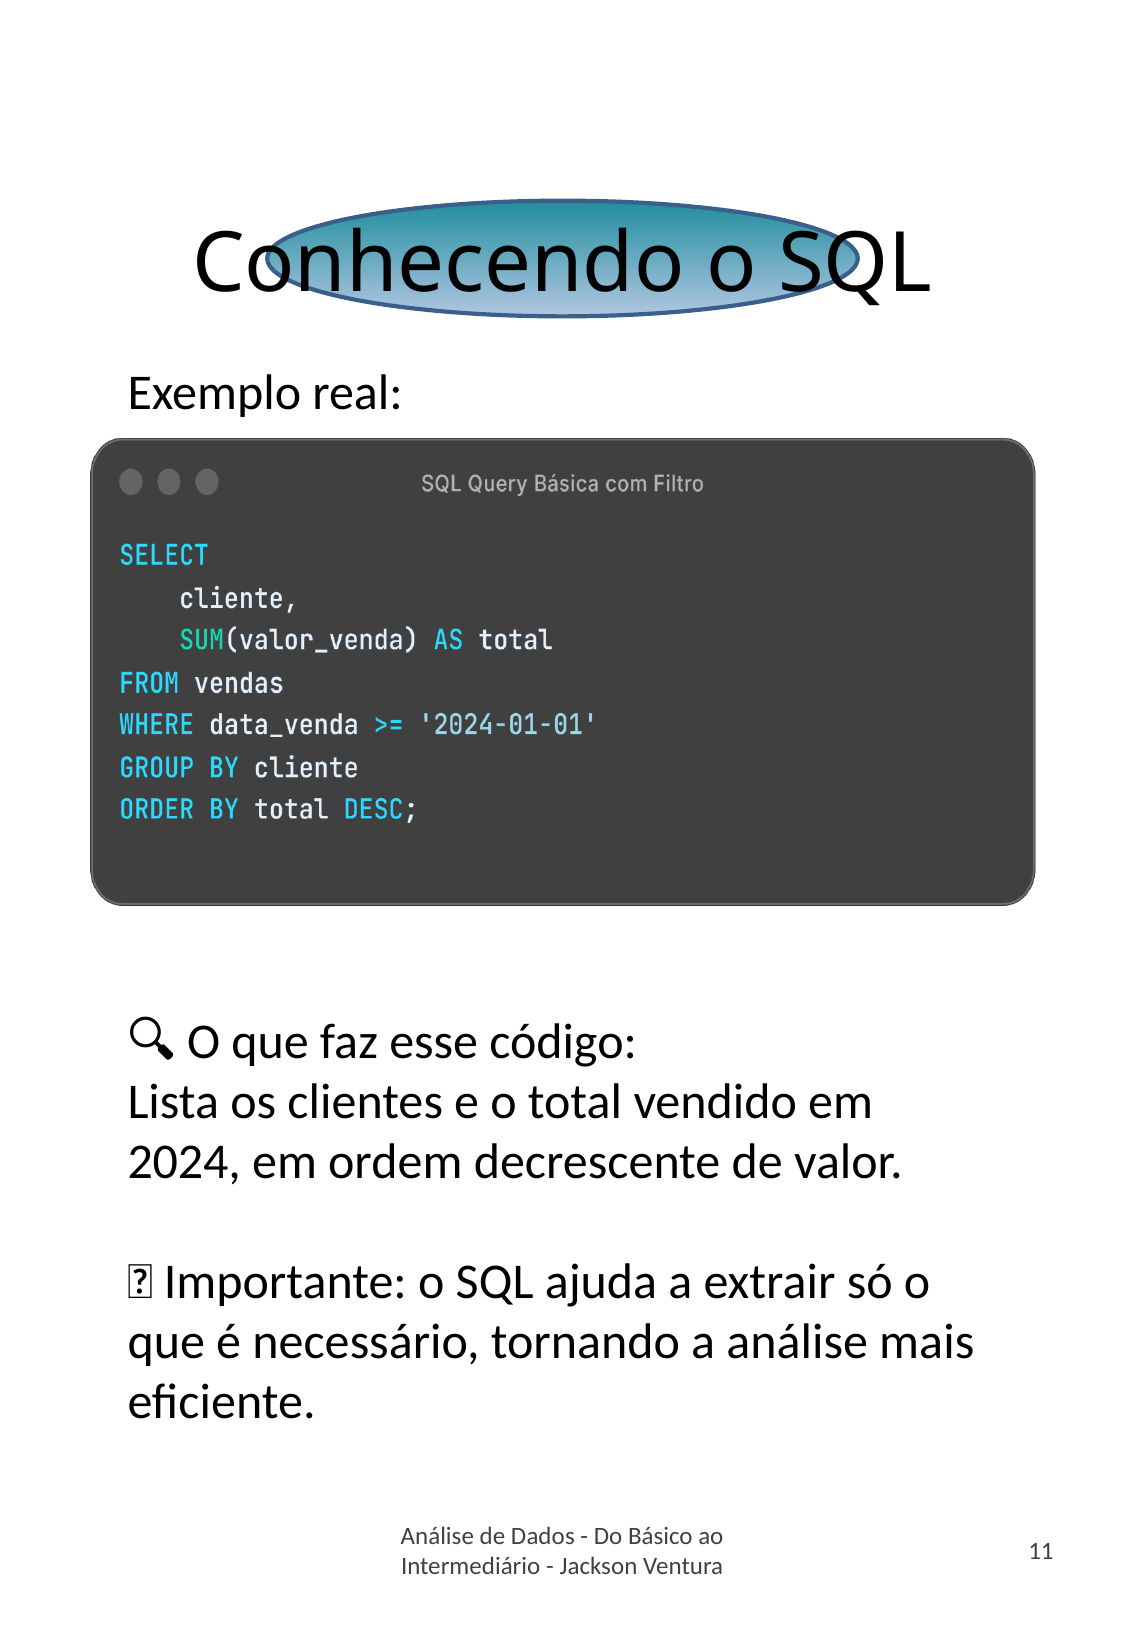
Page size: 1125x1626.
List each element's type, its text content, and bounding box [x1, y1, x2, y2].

picture [66, 410, 1059, 933]
text_box 🔍 O que faz esse código: Lista os clientes e o total vendido em 2024, em ordem decrescente de valor. 📘 Importante: o SQL ajuda a extrair só o que é necessário, tornando a análise mais eficiente. [112, 1001, 1011, 1437]
text_box Conhecendo o SQL [66, 200, 1059, 316]
text_box Exemplo real: [112, 351, 1011, 409]
footer Análise de Dados - Do Básico ao Intermediário - Jackson Ventura [384, 1506, 741, 1593]
slide_number 11 [806, 1506, 1069, 1593]
